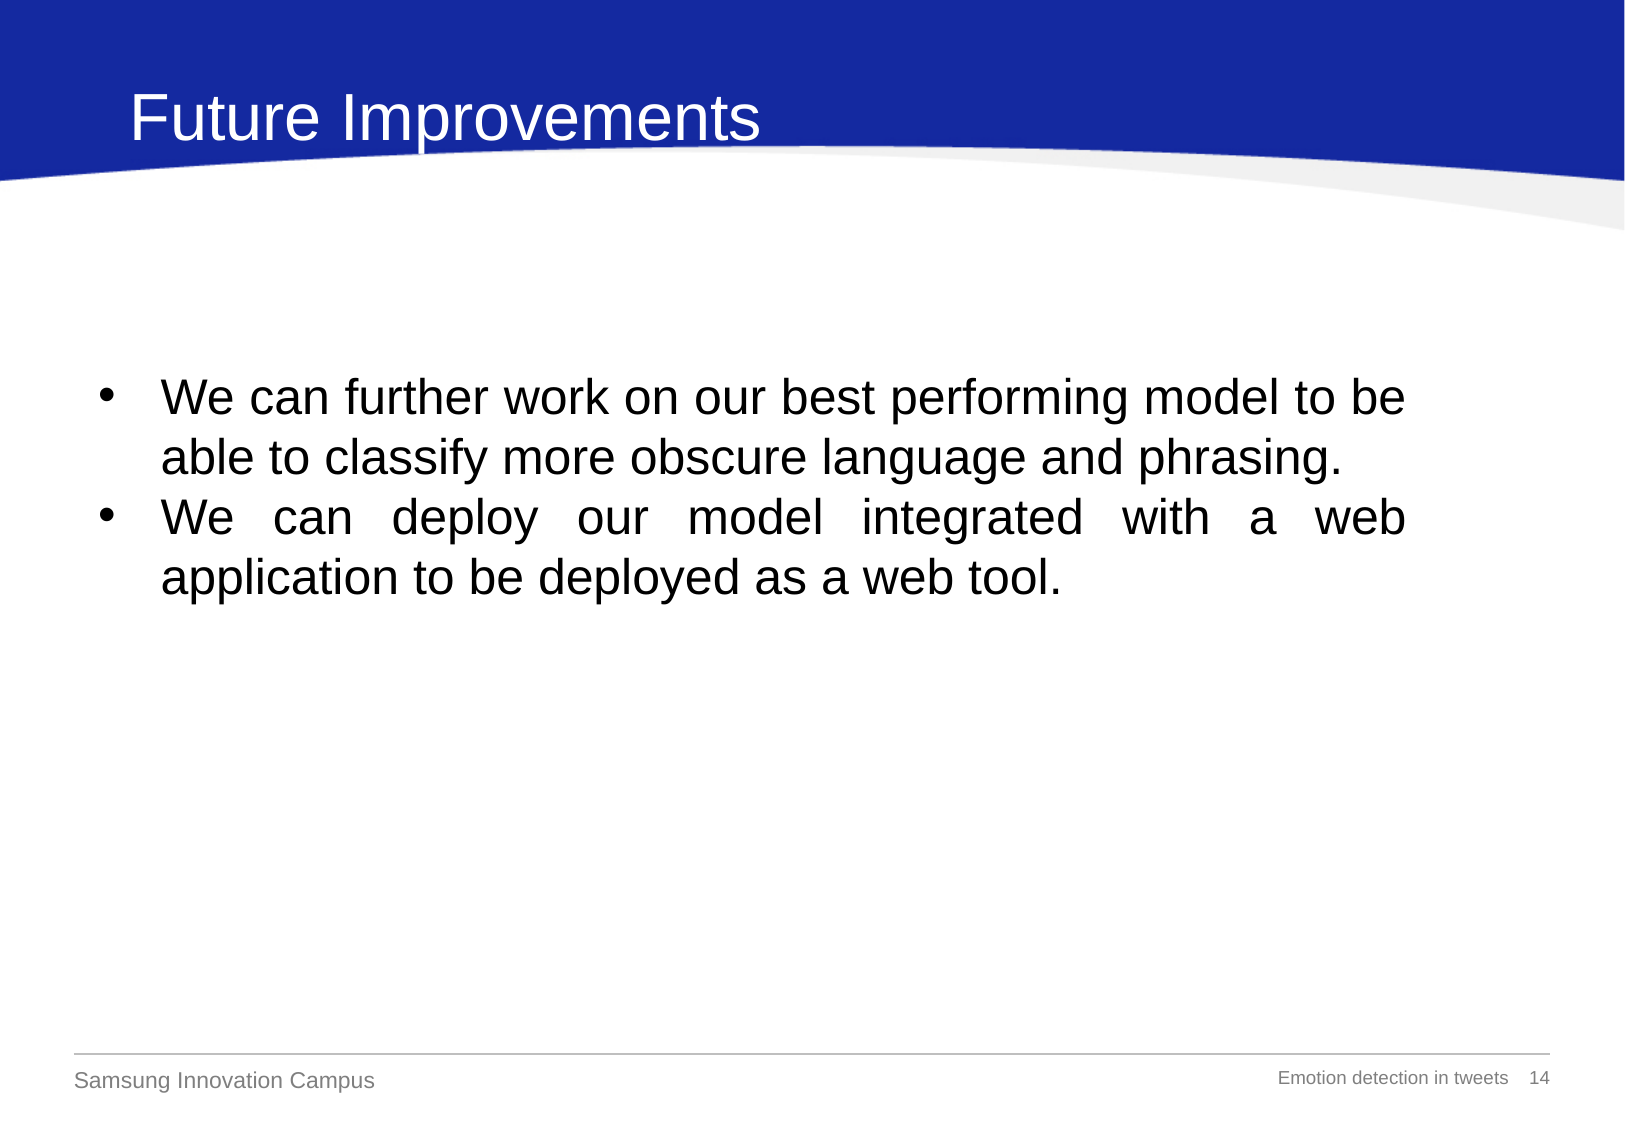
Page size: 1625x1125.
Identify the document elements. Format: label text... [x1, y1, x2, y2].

list Future Improvements [129, 73, 1252, 364]
picture [0, 0, 1625, 1125]
list We can further work on our best performing model to be able to classify more obscure language and phrasing. We can deploy our model integrated with a web application to be deployed as a web tool. [85, 364, 1408, 515]
list Future Improvements [129, 515, 1252, 712]
